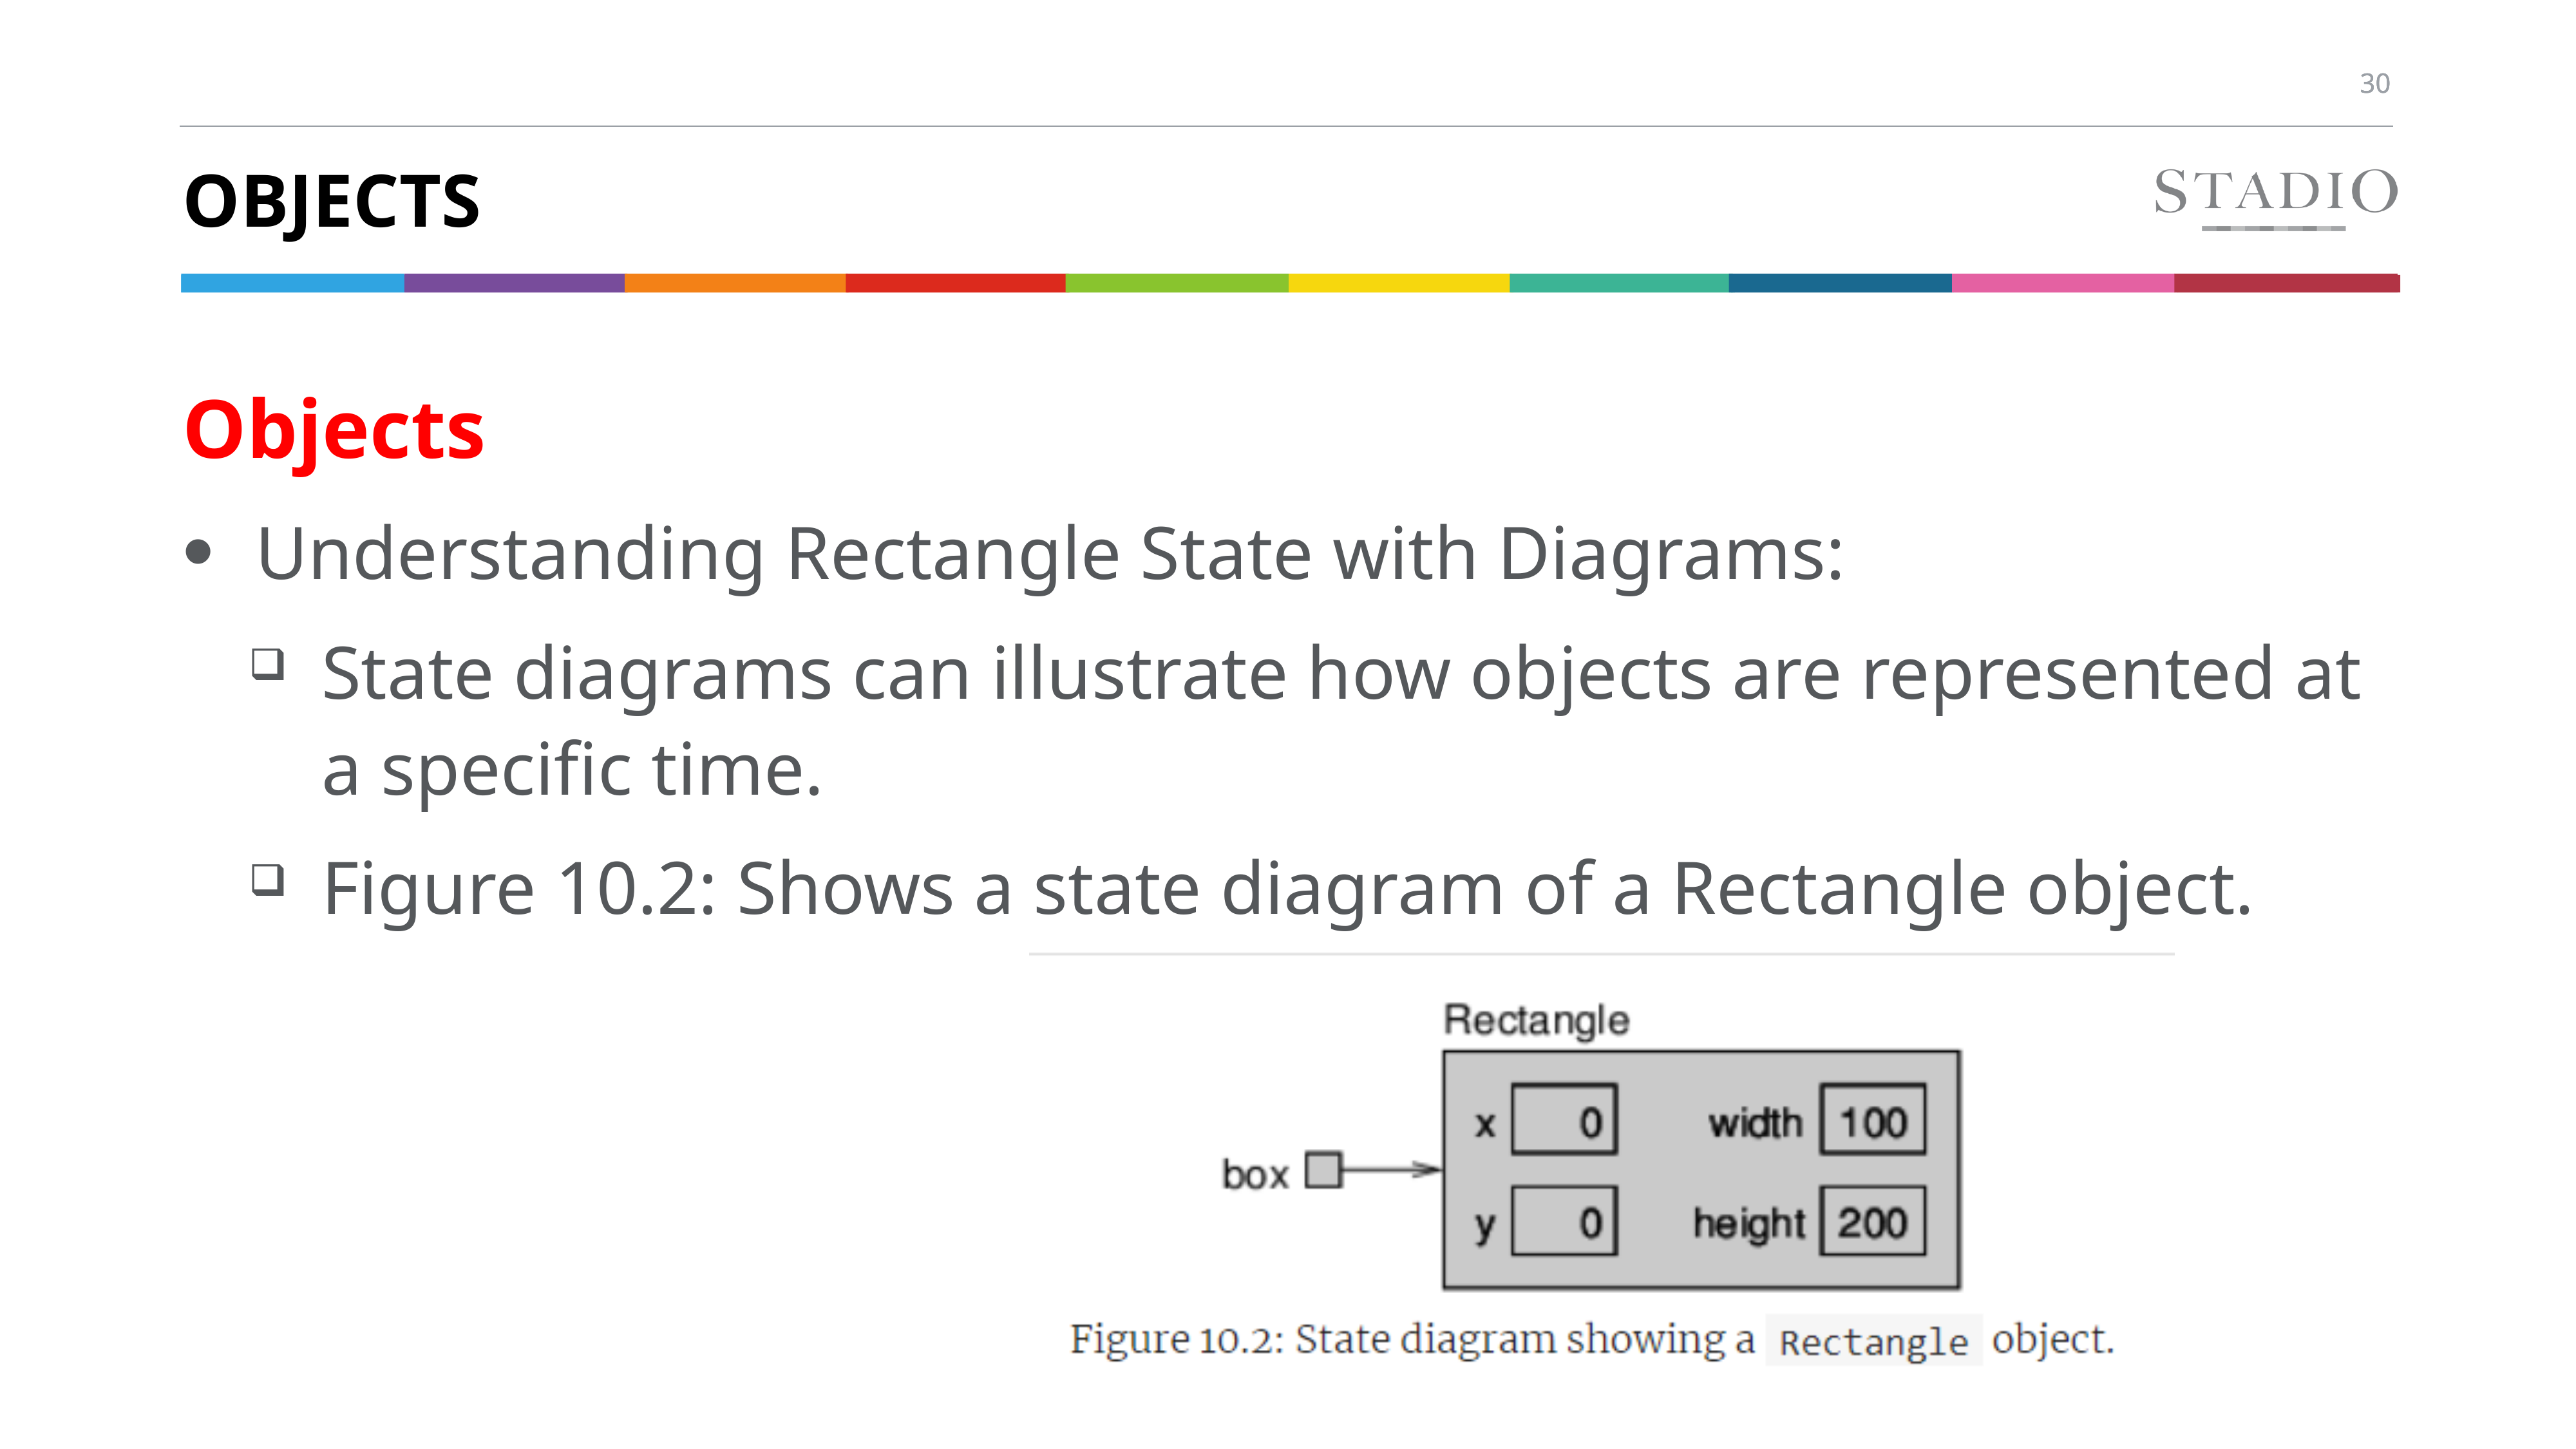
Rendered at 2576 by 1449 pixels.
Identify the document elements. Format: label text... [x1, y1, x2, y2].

title Objects [182, 128, 2069, 131]
text_box [178, 131, 2398, 279]
picture [2112, 126, 2441, 274]
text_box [181, 273, 2398, 293]
picture [1029, 947, 2175, 1404]
list Objects Understanding Rectangle State with Diagrams: State diagrams can illustrate how objects are represented at a specific time. Figure 10.2: Shows a state diagram of a Rectangle object. [182, 367, 2402, 1370]
